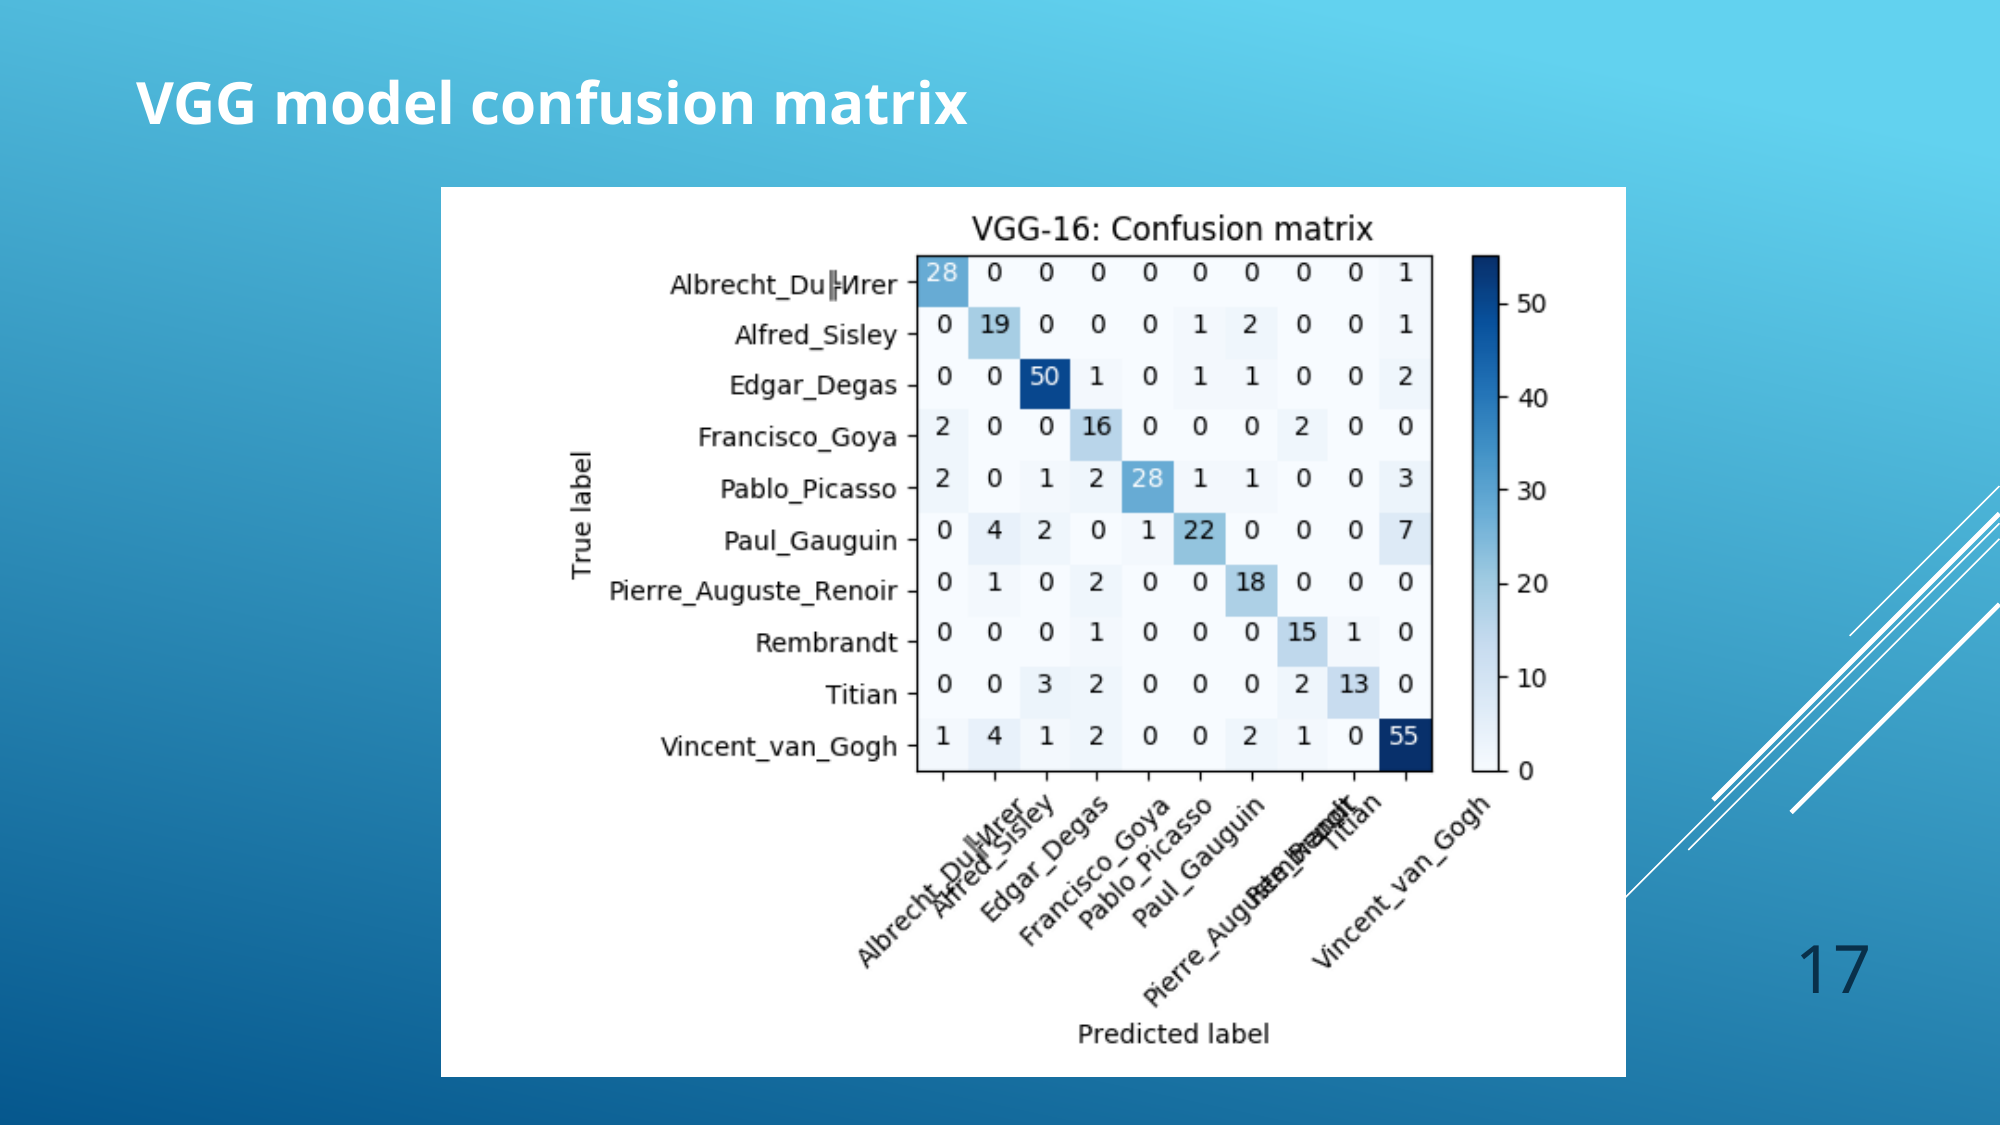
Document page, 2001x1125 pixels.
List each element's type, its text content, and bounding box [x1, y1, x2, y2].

text_box VGG model confusion matrix [121, 58, 1844, 145]
slide_number ‹#› [1700, 915, 1888, 1025]
picture [440, 187, 1627, 1077]
